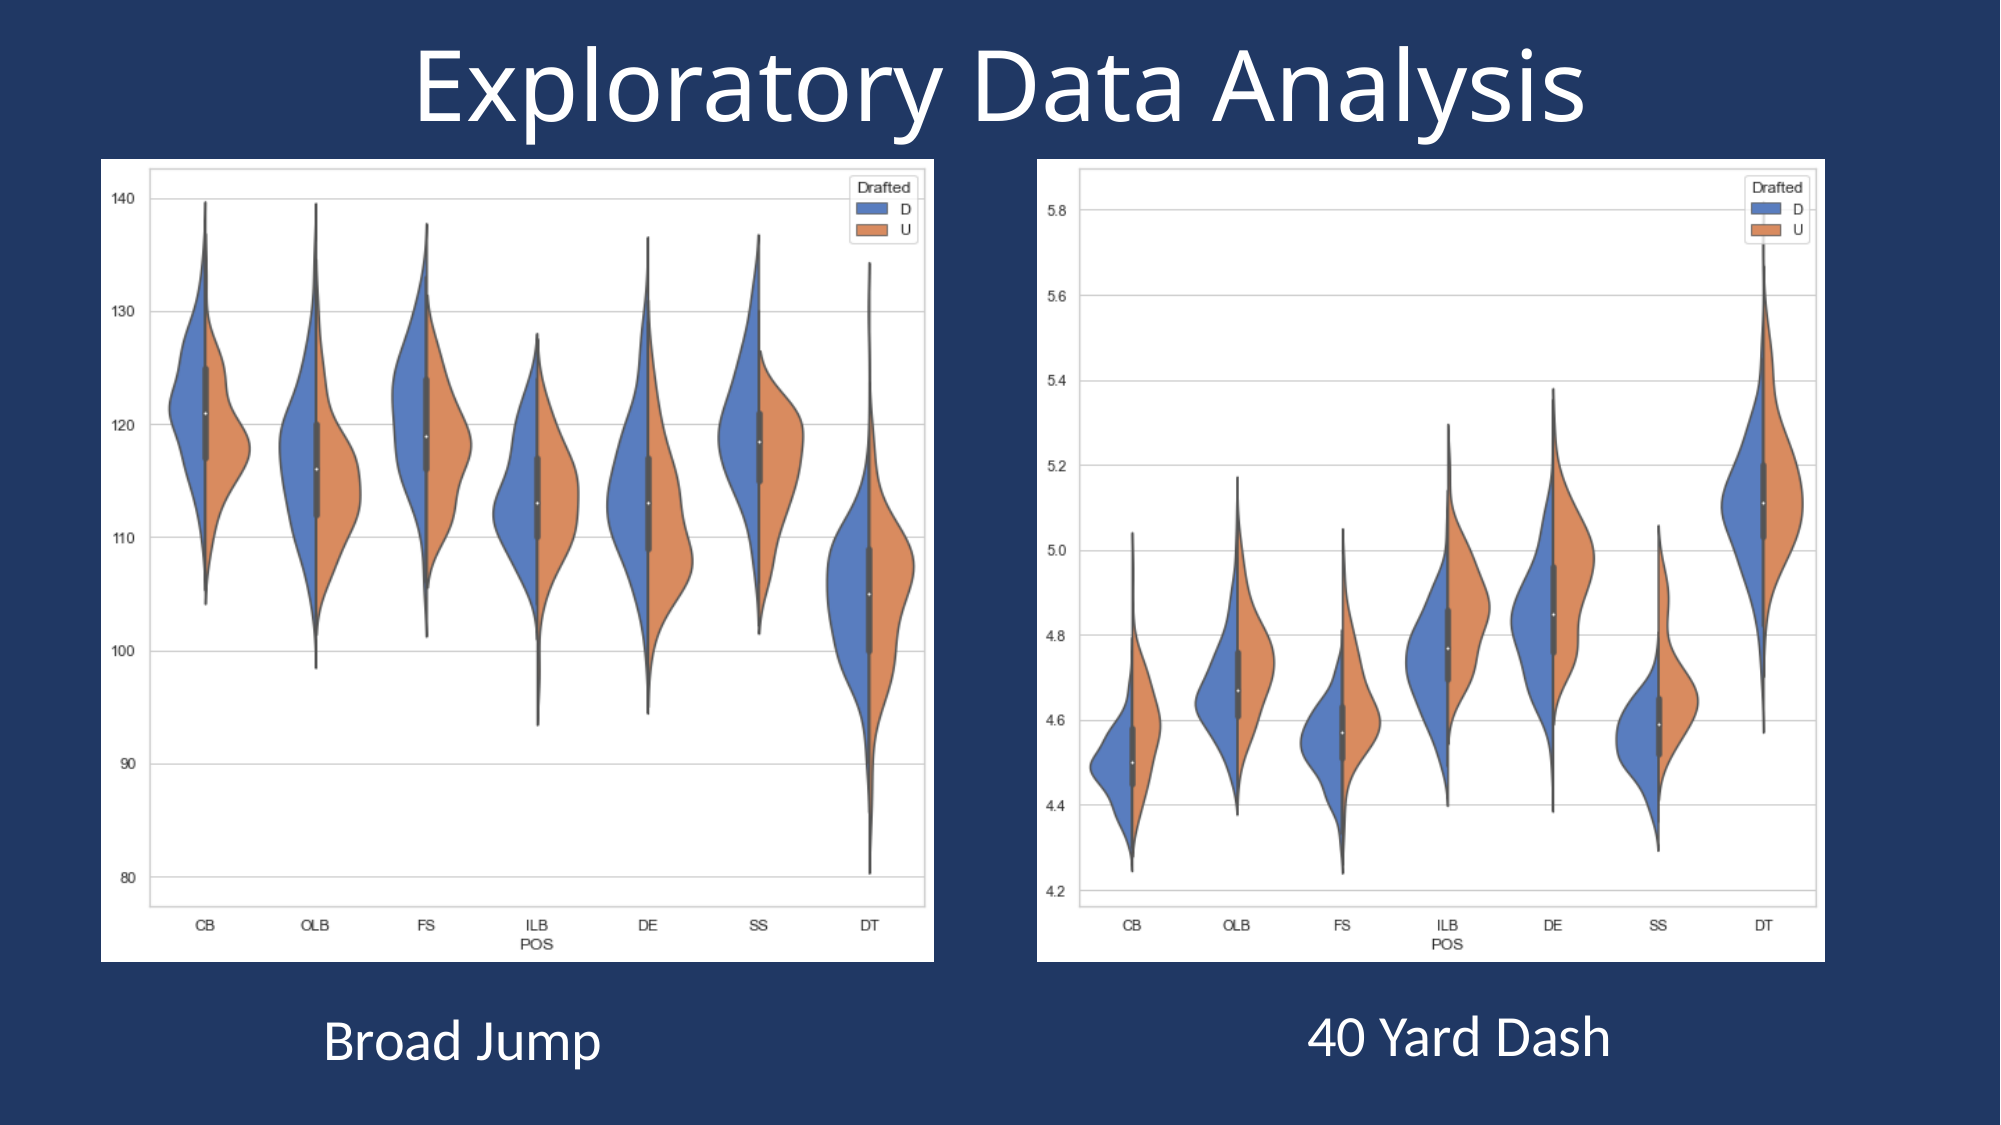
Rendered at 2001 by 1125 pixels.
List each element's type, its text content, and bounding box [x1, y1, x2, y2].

title Exploratory Data Analysis [380, 18, 1620, 151]
picture [1037, 159, 1825, 962]
picture [101, 159, 934, 962]
text_box Broad Jump [308, 994, 671, 1080]
text_box 40 Yard Dash [1292, 991, 1642, 1076]
